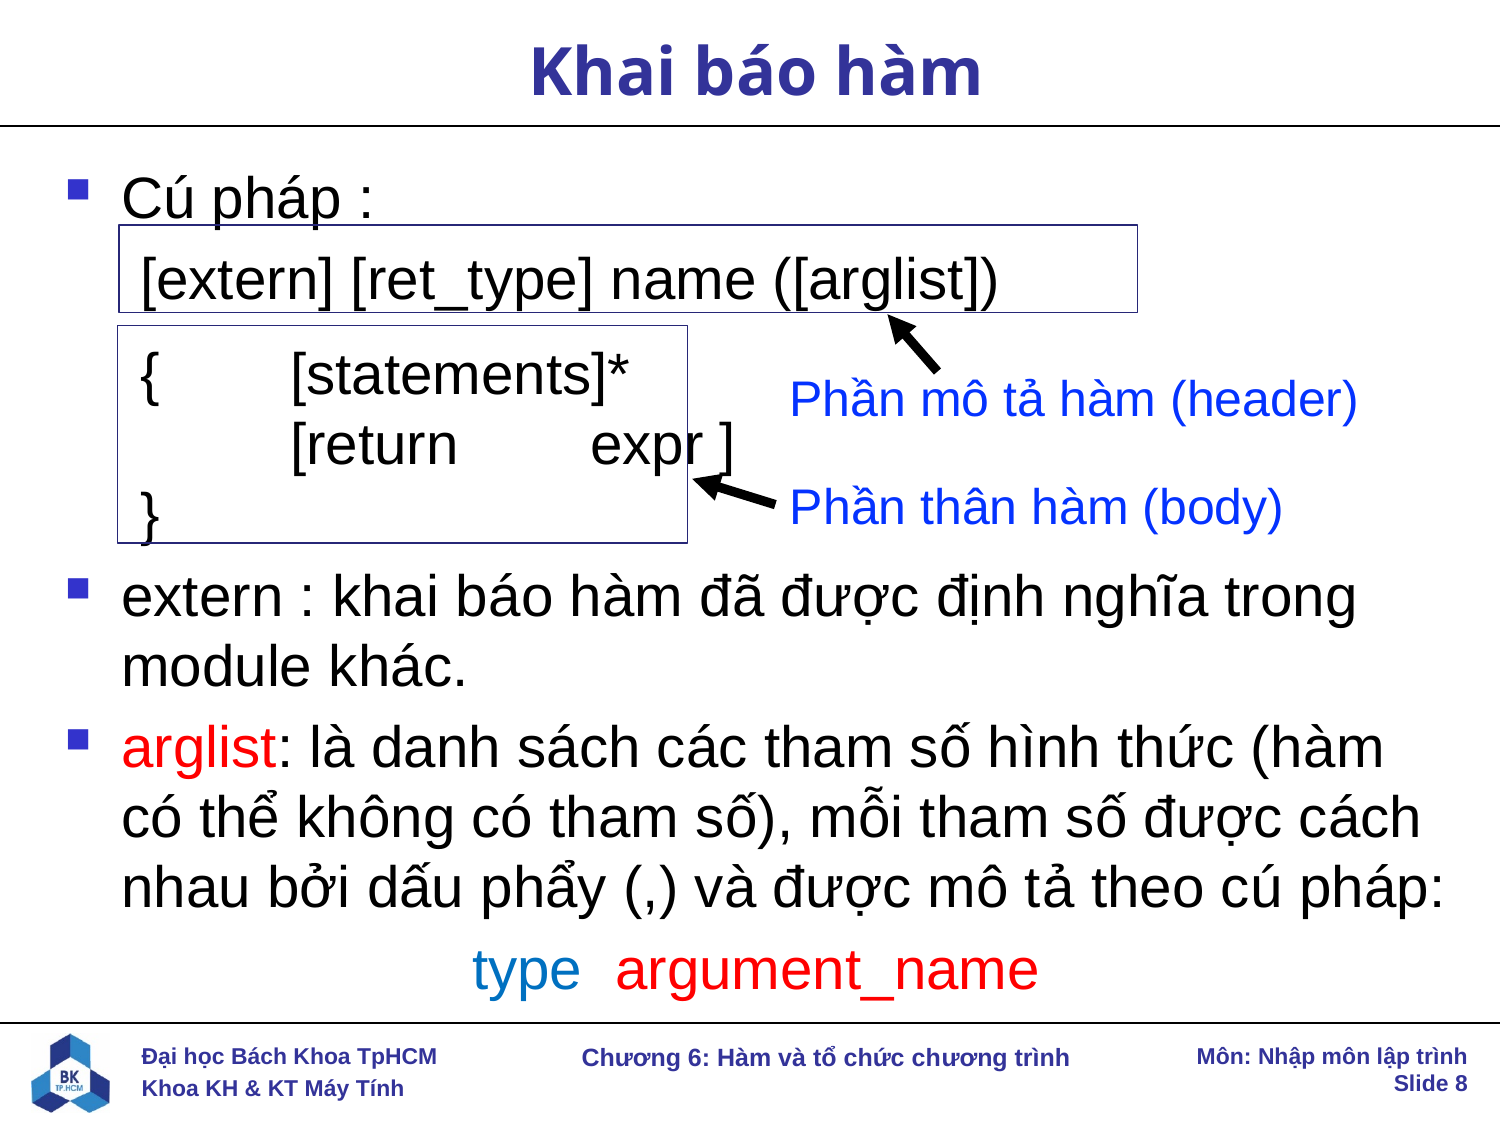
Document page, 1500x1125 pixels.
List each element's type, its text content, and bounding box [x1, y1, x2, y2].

text_box Phần mô tả hàm (header) [775, 358, 1375, 434]
title Khai báo hàm [50, 12, 1463, 125]
text_box [117, 325, 688, 543]
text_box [887, 313, 938, 372]
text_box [691, 478, 772, 506]
picture [31, 1033, 110, 1113]
text_box [118, 224, 1138, 313]
list Cú pháp : [extern] [ret_type] name ([arglist]) { [statements]* [return expr ] } extern : khai báo hàm đã được định nghĩa trong module khác. arglist: là danh sách các tham số hình thức (hàm có thể không có tham số), mỗi tham số được cách nhau bởi dấu phẩy (,) và được mô tả theo cú pháp: type argument_name [50, 152, 1463, 1000]
text_box Phần thân hàm (body) [775, 467, 1300, 542]
